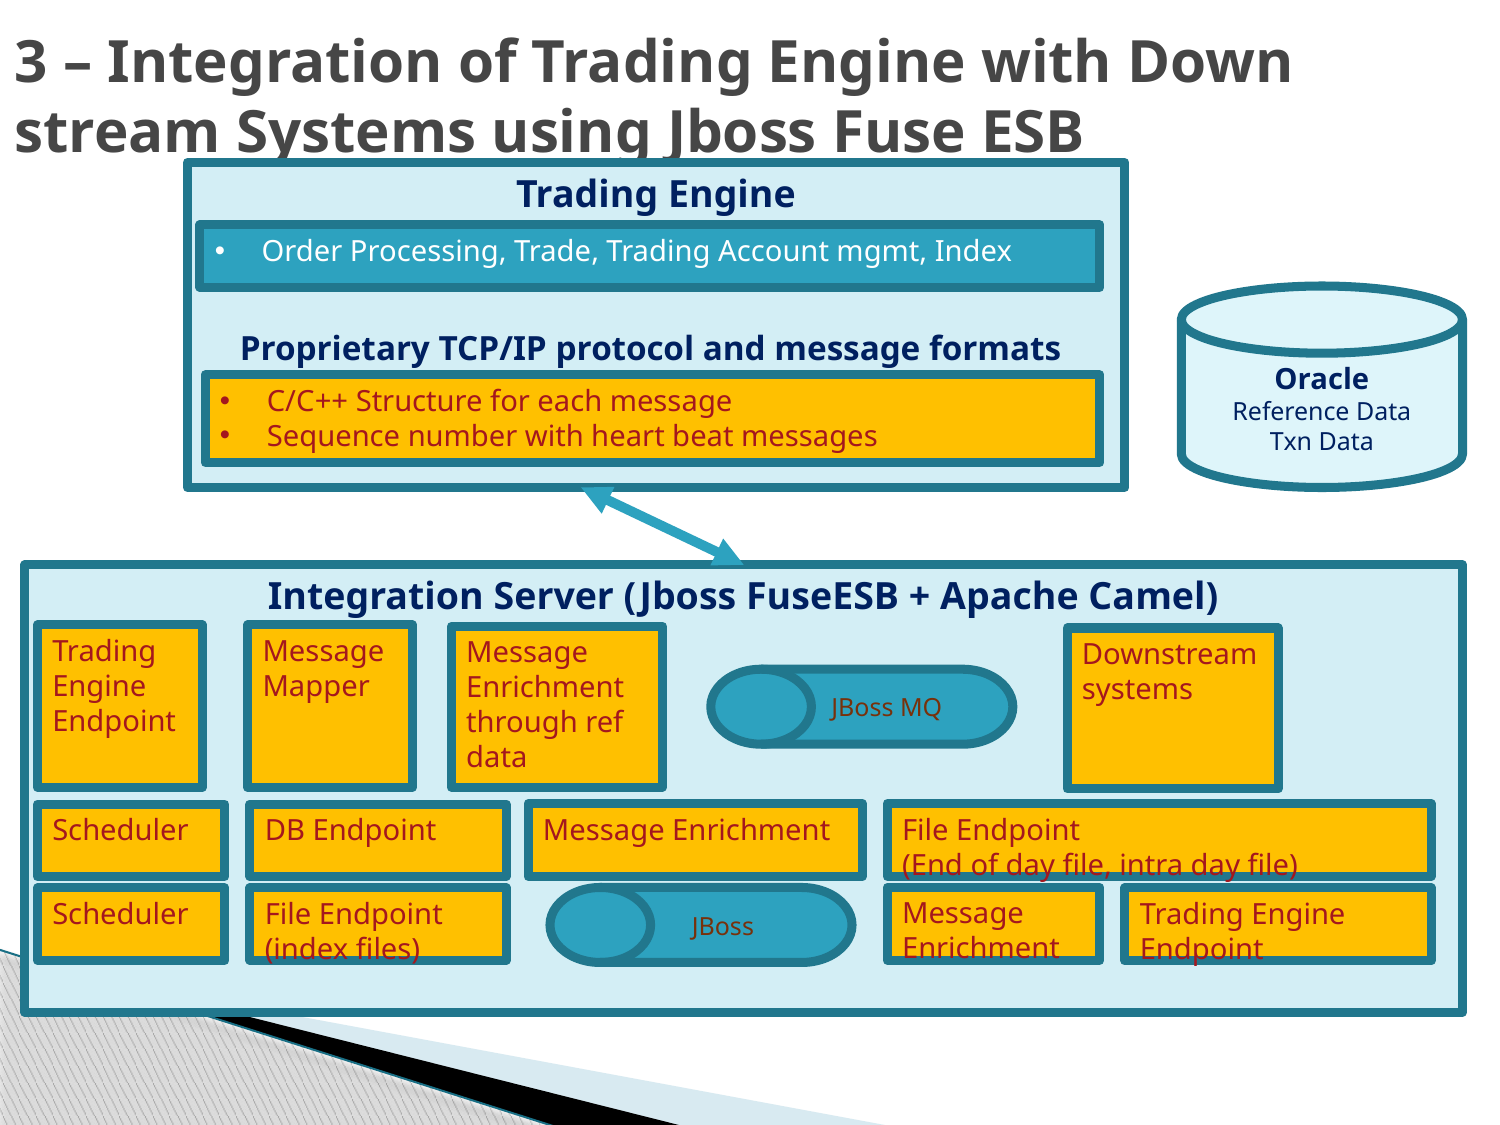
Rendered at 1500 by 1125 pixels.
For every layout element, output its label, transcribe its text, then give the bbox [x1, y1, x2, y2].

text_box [580, 487, 744, 565]
text_box Scheduler [33, 883, 229, 965]
text_box Message Enrichment [524, 799, 867, 881]
text_box Trading Engine [183, 158, 1129, 492]
text_box Trading Engine Endpoint [33, 620, 207, 792]
text_box JBoss [545, 882, 857, 967]
text_box Message Mapper [243, 620, 417, 792]
text_box C/C++ Structure for each message Sequence number with heart beat messages [201, 370, 1104, 467]
text_box JBoss MQ [706, 664, 1018, 749]
text_box Trading Engine Endpoint [1120, 883, 1436, 965]
title 3 – Integration of Trading Engine with Down stream Systems using Jboss Fuse ESB [0, 0, 1500, 188]
text_box DB Endpoint [245, 800, 511, 881]
text_box Message Enrichment [883, 883, 1104, 965]
text_box Scheduler [33, 800, 229, 881]
text_box Oracle Reference Data Txn Data [1176, 281, 1468, 493]
text_box Message Enrichment through ref data [447, 622, 667, 792]
text_box Proprietary TCP/IP protocol and message formats [224, 319, 1091, 375]
text_box File Endpoint (index files) [245, 883, 511, 965]
text_box Downstream systems [1063, 623, 1283, 793]
text_box Integration Server (Jboss FuseESB + Apache Camel) [20, 560, 1467, 1017]
text_box File Endpoint (End of day file, intra day file) [883, 799, 1436, 881]
text_box Order Processing, Trade, Trading Account mgmt, Index [195, 220, 1104, 292]
